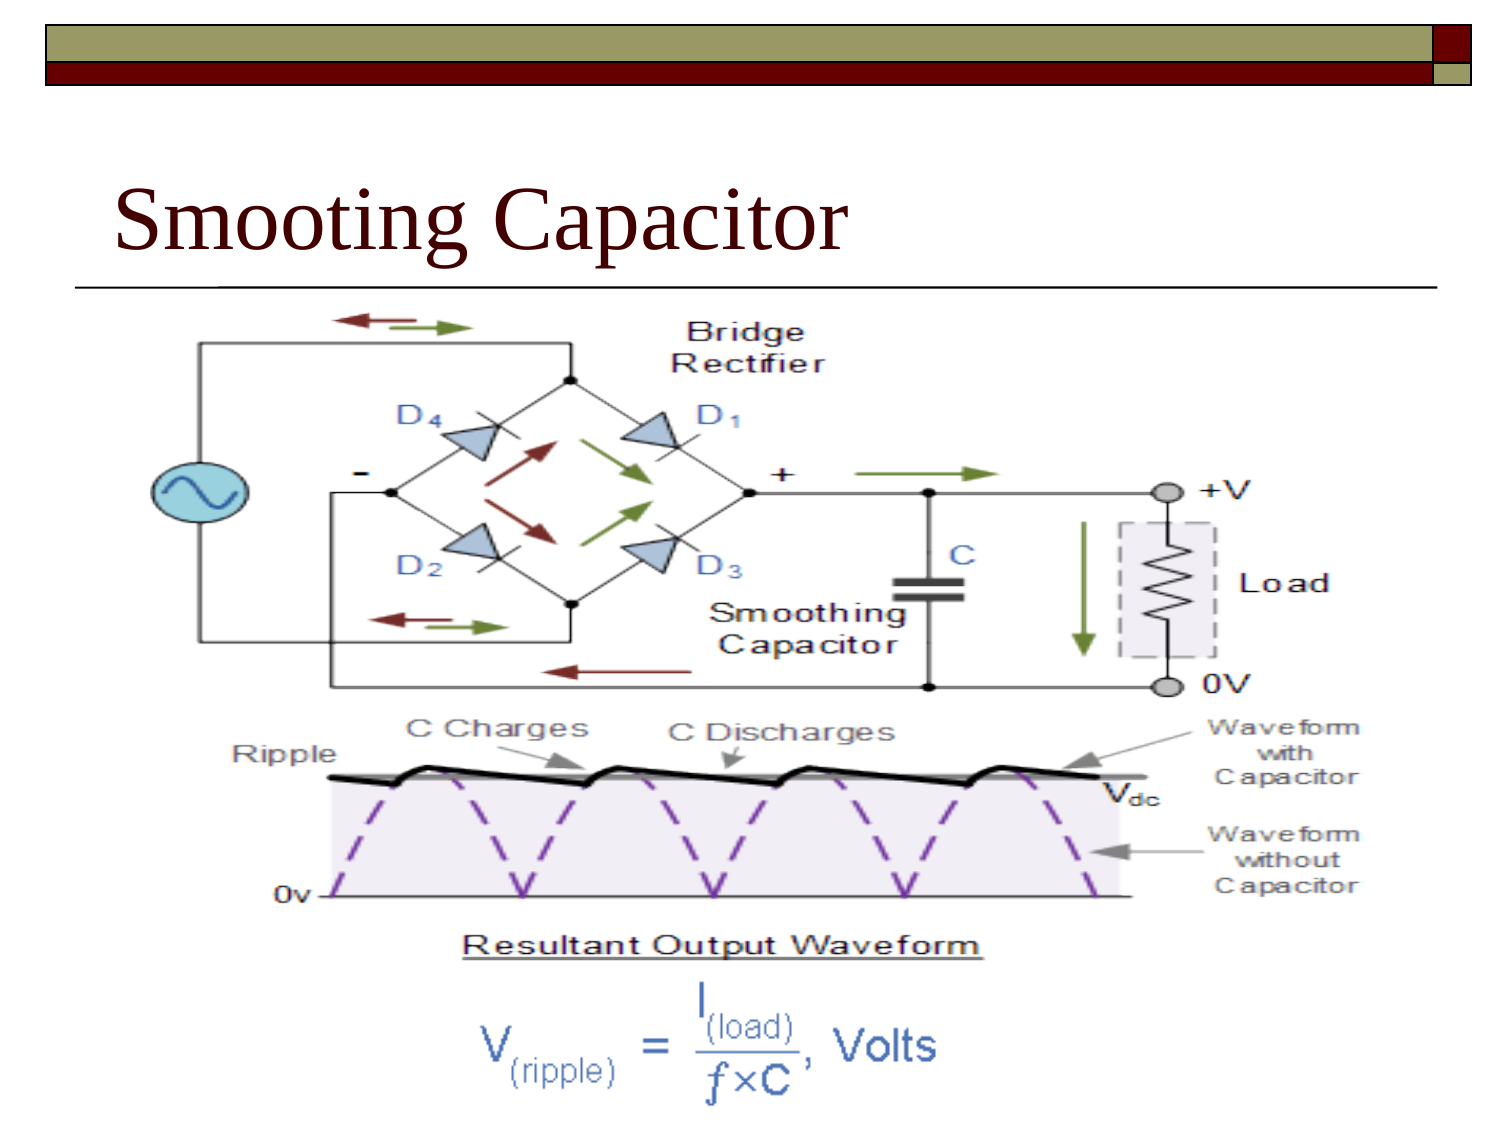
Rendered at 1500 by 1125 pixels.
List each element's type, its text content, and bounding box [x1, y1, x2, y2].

title Smooting Capacitor [75, 87, 1425, 275]
picture [149, 312, 1363, 963]
picture [462, 974, 982, 1125]
